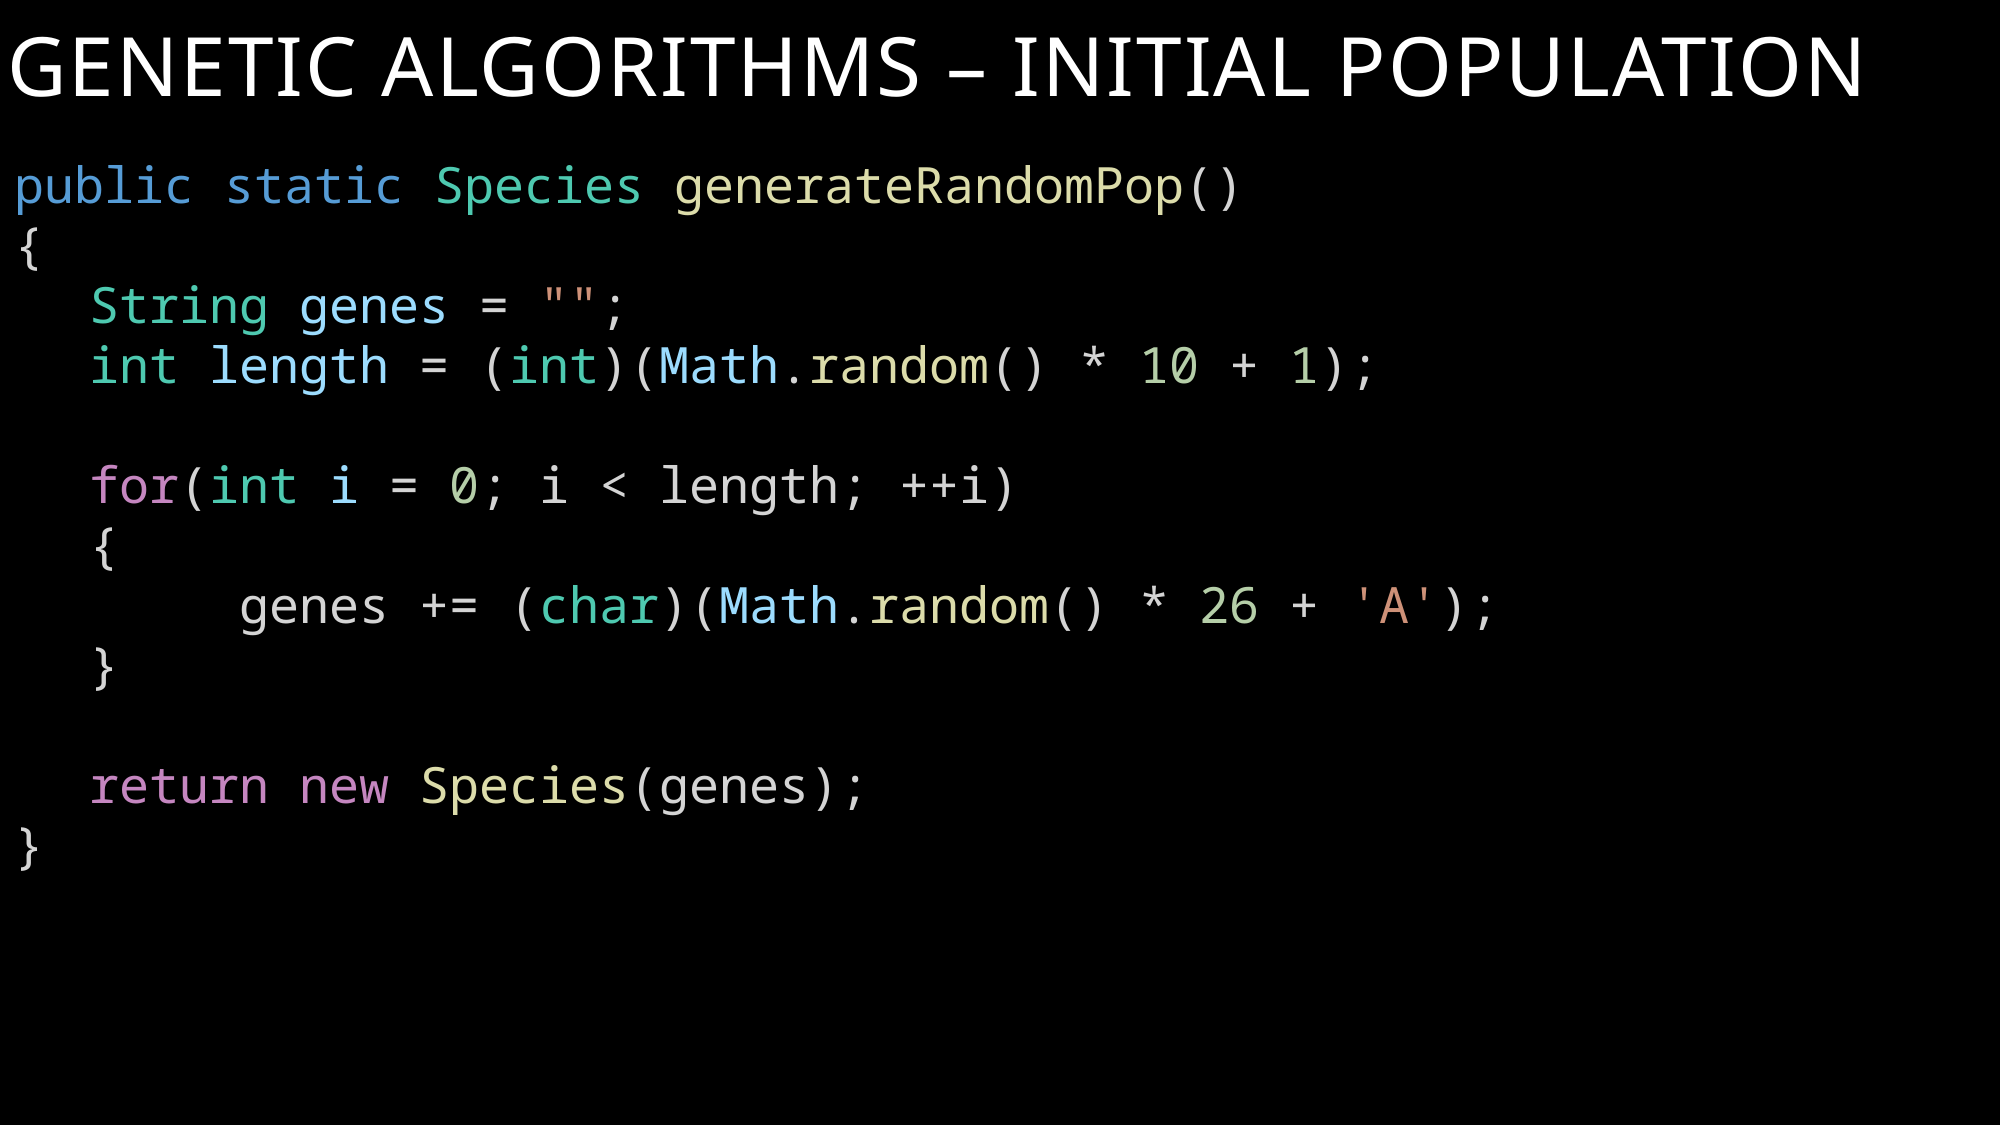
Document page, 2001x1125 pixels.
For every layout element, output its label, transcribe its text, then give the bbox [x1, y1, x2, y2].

title Genetic Algorithms – Initial Population [0, 0, 1909, 146]
text_box public static Species generateRandomPop() { String genes = ""; int length = (int)(Math.random() * 10 + 1); for(int i = 0; i < length; ++i) { genes += (char)(Math.random() * 26 + 'A'); } return new Species(genes); } [0, 146, 1931, 882]
